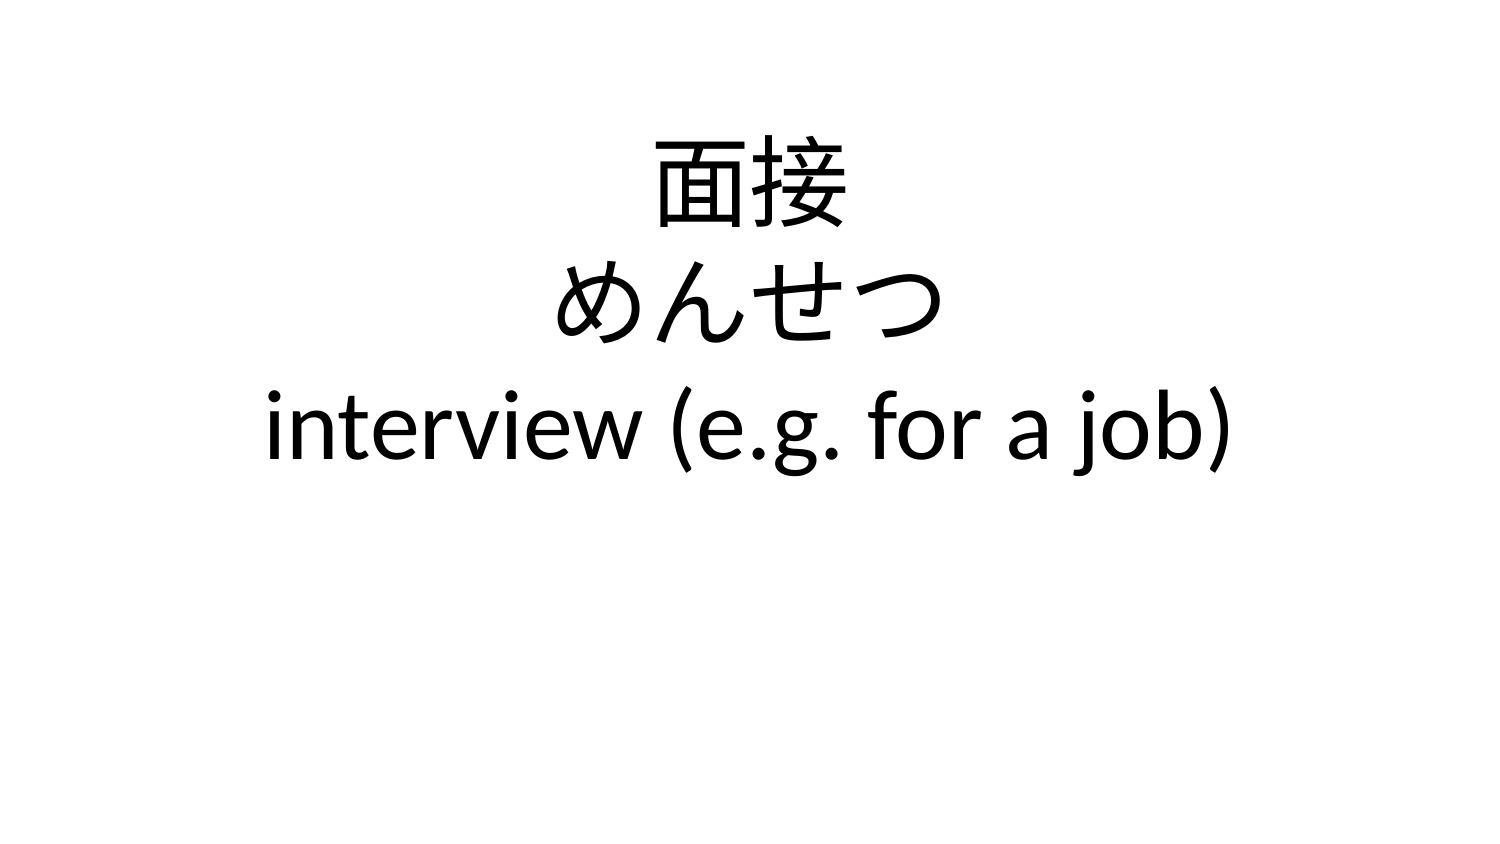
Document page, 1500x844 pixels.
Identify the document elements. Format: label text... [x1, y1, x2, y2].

text_box 面接 めんせつ interview (e.g. for a job) [0, 149, 1500, 450]
